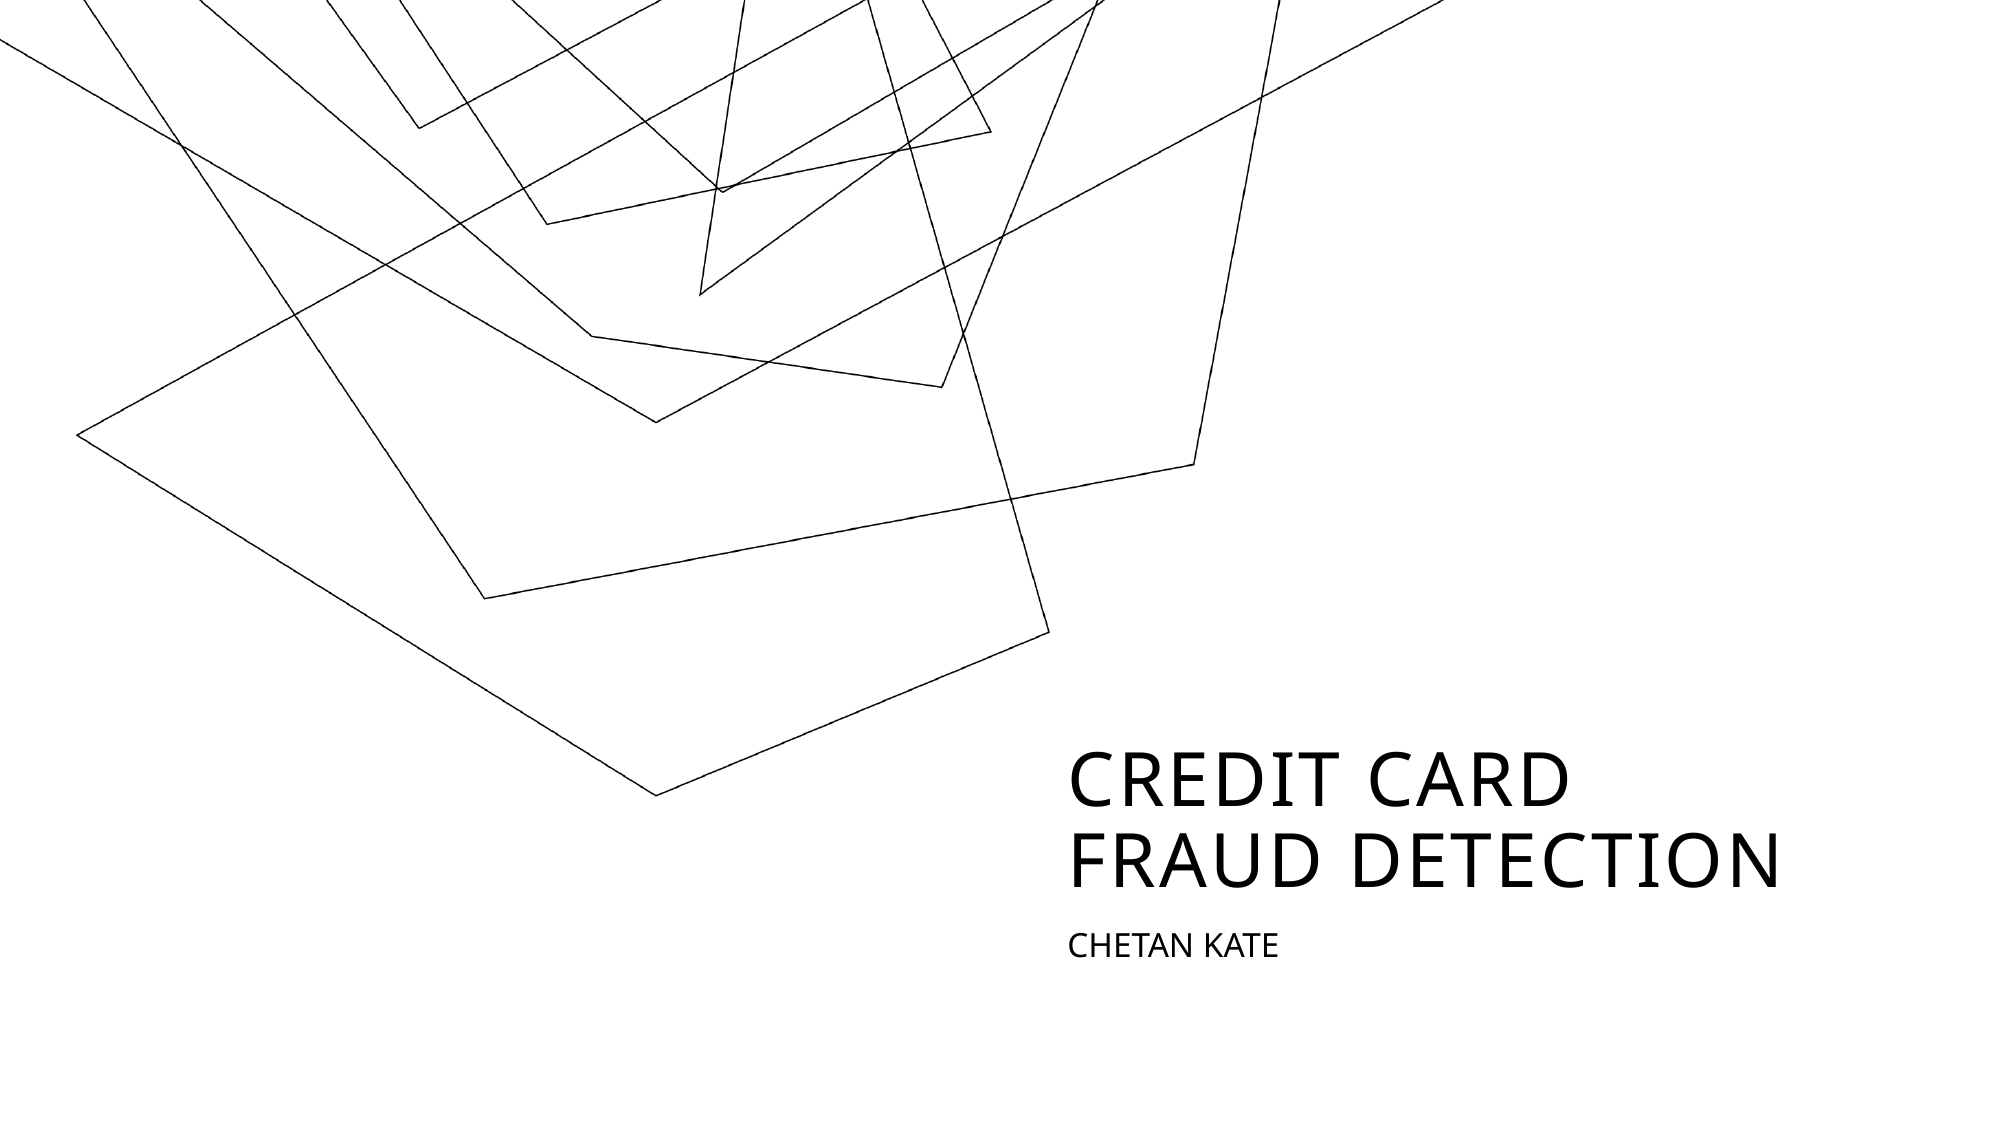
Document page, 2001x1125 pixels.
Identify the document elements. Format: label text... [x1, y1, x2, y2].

subtitle CHETAN KATE [1052, 916, 1864, 982]
picture [0, 0, 1557, 830]
title CREDIT CARD FRAUD DETECTION [1052, 727, 1864, 912]
